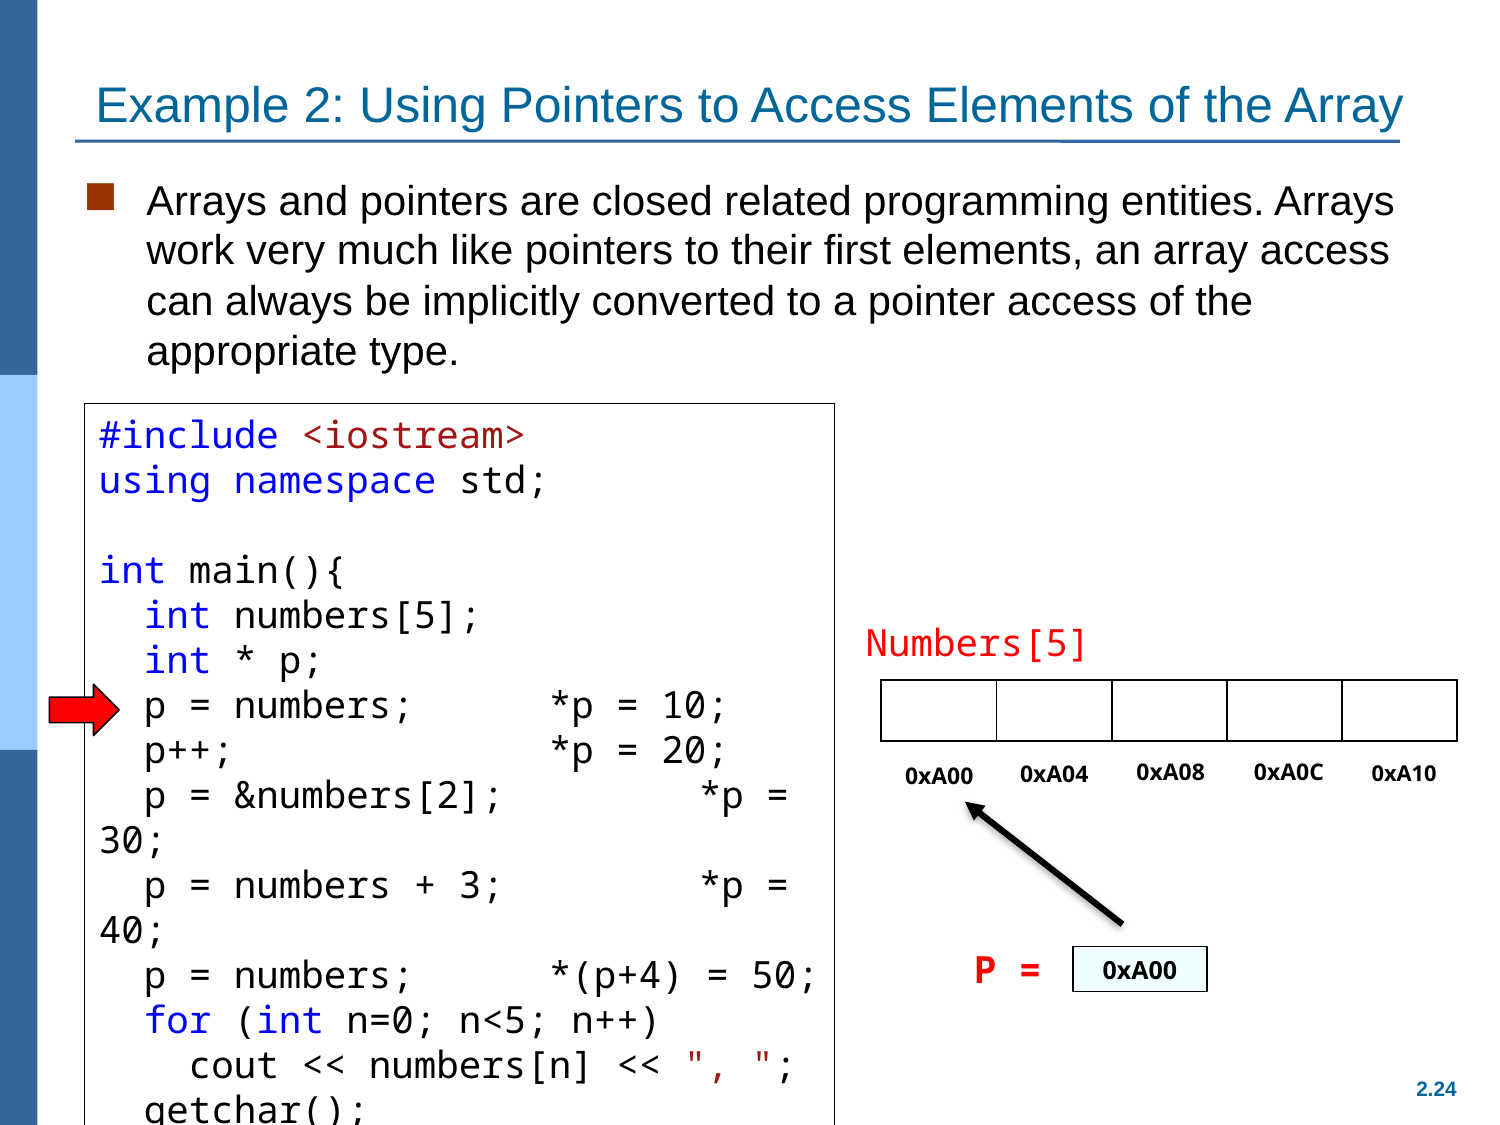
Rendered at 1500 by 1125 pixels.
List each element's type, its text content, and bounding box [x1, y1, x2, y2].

table_header [1228, 681, 1341, 740]
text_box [964, 801, 1123, 925]
text_box 0xA0C [1239, 750, 1340, 793]
table_header [1343, 681, 1456, 740]
text_box #include <iostream> using namespace std; int main(){ int numbers[5]; int * p; p = numbers; *p = 10; p++; *p = 20; p = &numbers[2]; *p = 30; p = numbers + 3; *p = 40; p = numbers; *(p+4) = 50; for (int n=0; n<5; n++) cout << numbers[n] << ", "; getchar(); } [84, 403, 835, 1125]
title Example 2: Using Pointers to Access Elements of the Array [75, 45, 1425, 141]
text_box 0xA00 [890, 754, 989, 797]
text_box 0xA04 [1005, 752, 1104, 795]
table_header [1113, 681, 1226, 740]
text_box 0xA10 [1356, 751, 1452, 793]
list Arrays and pointers are closed related programming entities. Arrays work very much like pointers to their first elements, an array access can always be implicitly converted to a pointer access of the appropriate type. [75, 165, 1446, 379]
text_box [49, 684, 120, 736]
text_box P = [959, 939, 1102, 999]
table_header [882, 681, 996, 740]
text_box Numbers[5] [850, 611, 1106, 671]
table_header [997, 681, 1111, 740]
text_box 0xA08 [1121, 749, 1221, 793]
text_box 0xA00 [1072, 946, 1207, 992]
